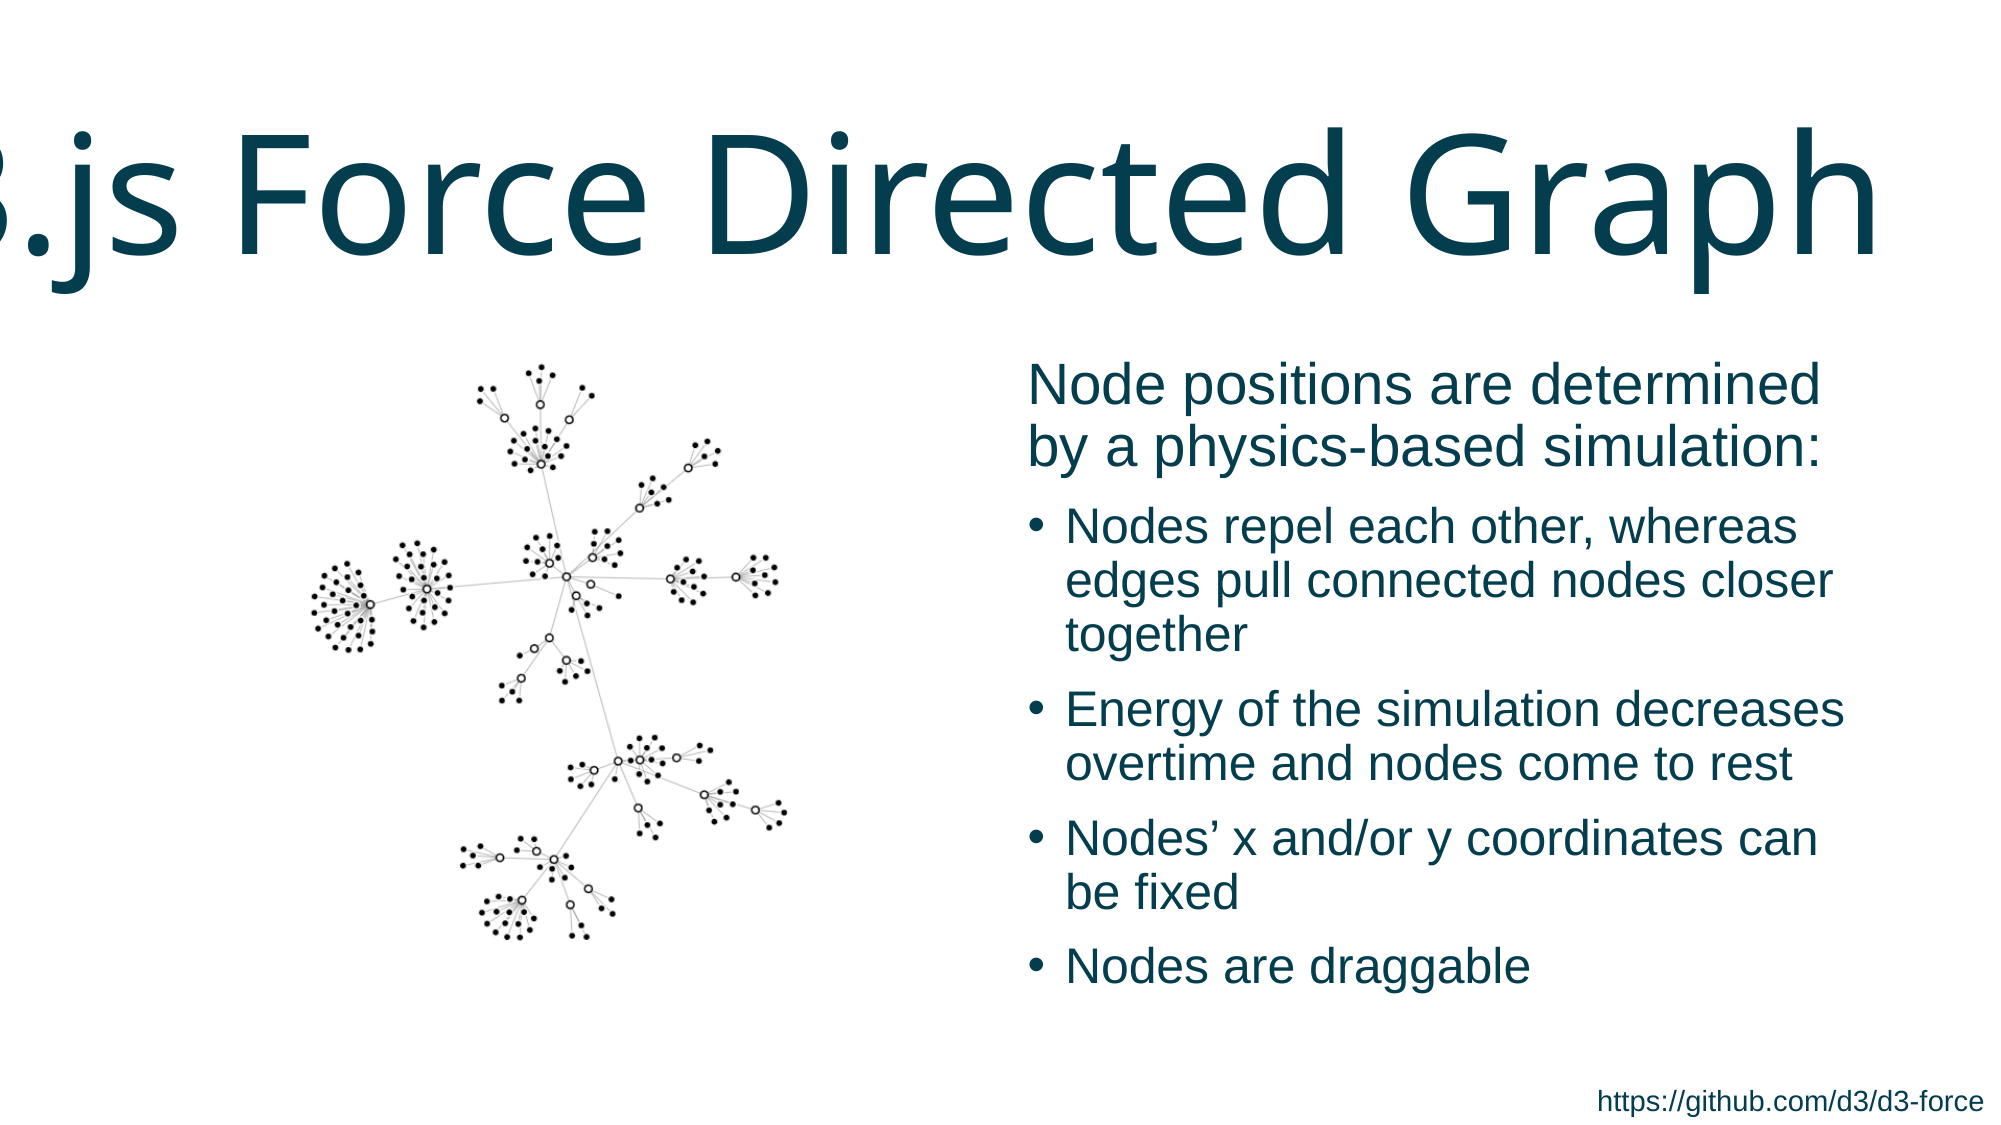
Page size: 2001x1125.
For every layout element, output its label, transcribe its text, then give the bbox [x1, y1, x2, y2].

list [246, 346, 879, 966]
text_box https://github.com/d3/d3-force [1054, 1074, 2000, 1125]
list Node positions are determined by a physics-based simulation: Nodes repel each other, whereas edges pull connected nodes closer together Energy of the simulation decreases overtime and nodes come to rest Nodes’ x and/or y coordinates can be fixed Nodes are draggable [1012, 299, 1863, 1014]
text_box D3.js Force Directed Graph [0, 80, 1903, 296]
